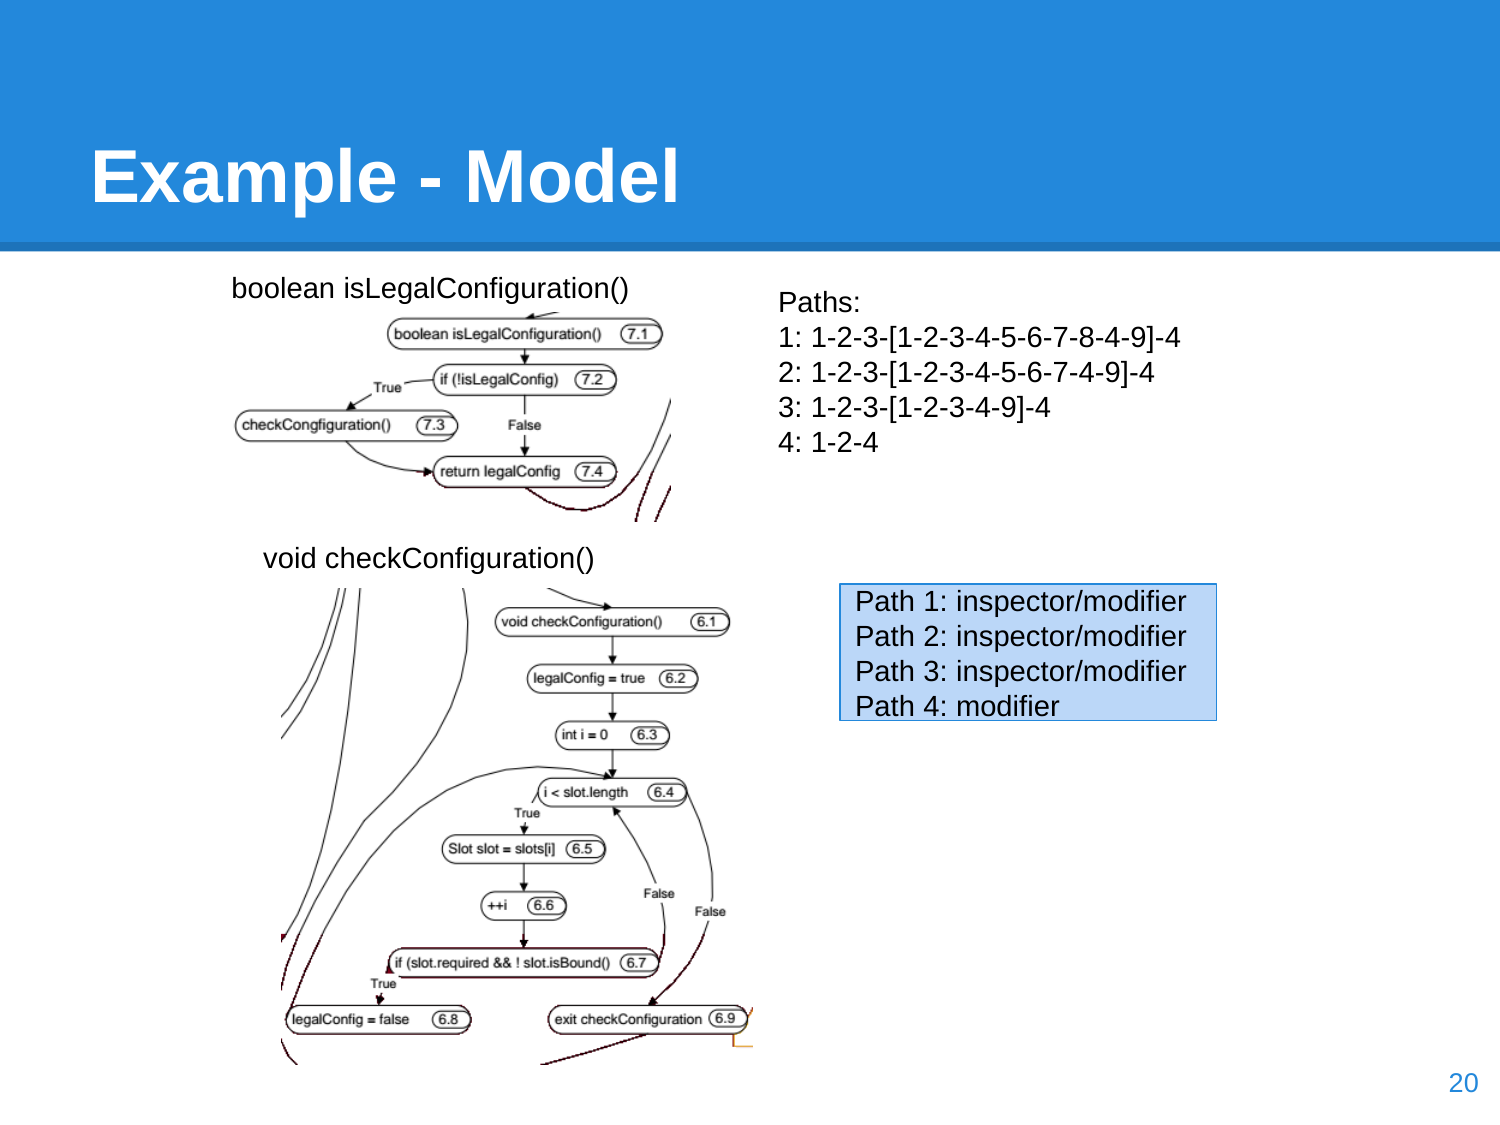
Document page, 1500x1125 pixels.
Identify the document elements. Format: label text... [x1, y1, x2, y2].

title Example - Model [75, 45, 1425, 233]
picture [216, 312, 671, 522]
text_box Path 1: inspector/modifier Path 2: inspector/modifier Path 3: inspector/modifier Path 4: modifier [840, 583, 1217, 721]
text_box boolean isLegalConfiguration() [216, 254, 857, 299]
text_box void checkConfiguration() [248, 524, 889, 570]
text_box Paths: 1: 1-2-3-[1-2-3-4-5-6-7-8-4-9]-4 2: 1-2-3-[1-2-3-4-5-6-7-4-9]-4 3: 1-2-3-[1-2-3-4-9]-4 4: 1-2-4 [763, 268, 1371, 552]
slide_number ‹#› [1403, 1038, 1494, 1125]
picture [281, 588, 754, 1066]
